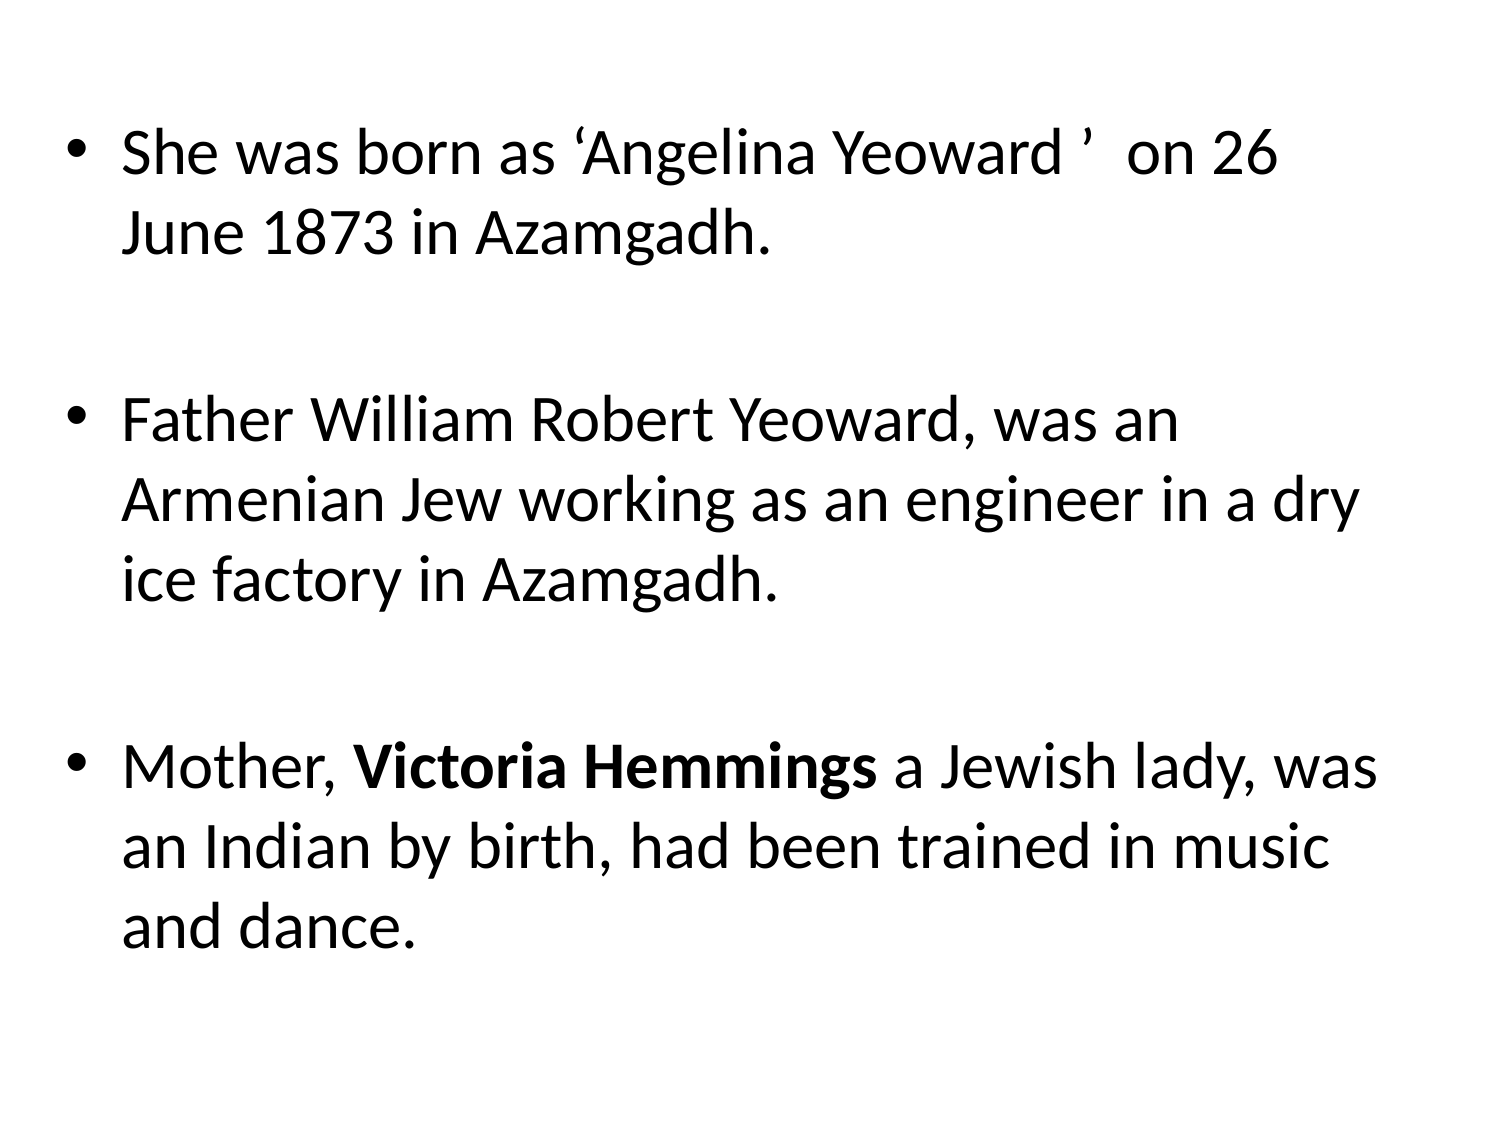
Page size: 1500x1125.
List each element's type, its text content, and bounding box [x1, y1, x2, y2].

list She was born as ‘Angelina Yeoward ’ on 26 June 1873 in Azamgadh. Father William Robert Yeoward, was an Armenian Jew working as an engineer in a dry ice factory in Azamgadh. Mother, Victoria Hemmings a Jewish lady, was an Indian by birth, had been trained in music and dance. [50, 99, 1400, 1000]
